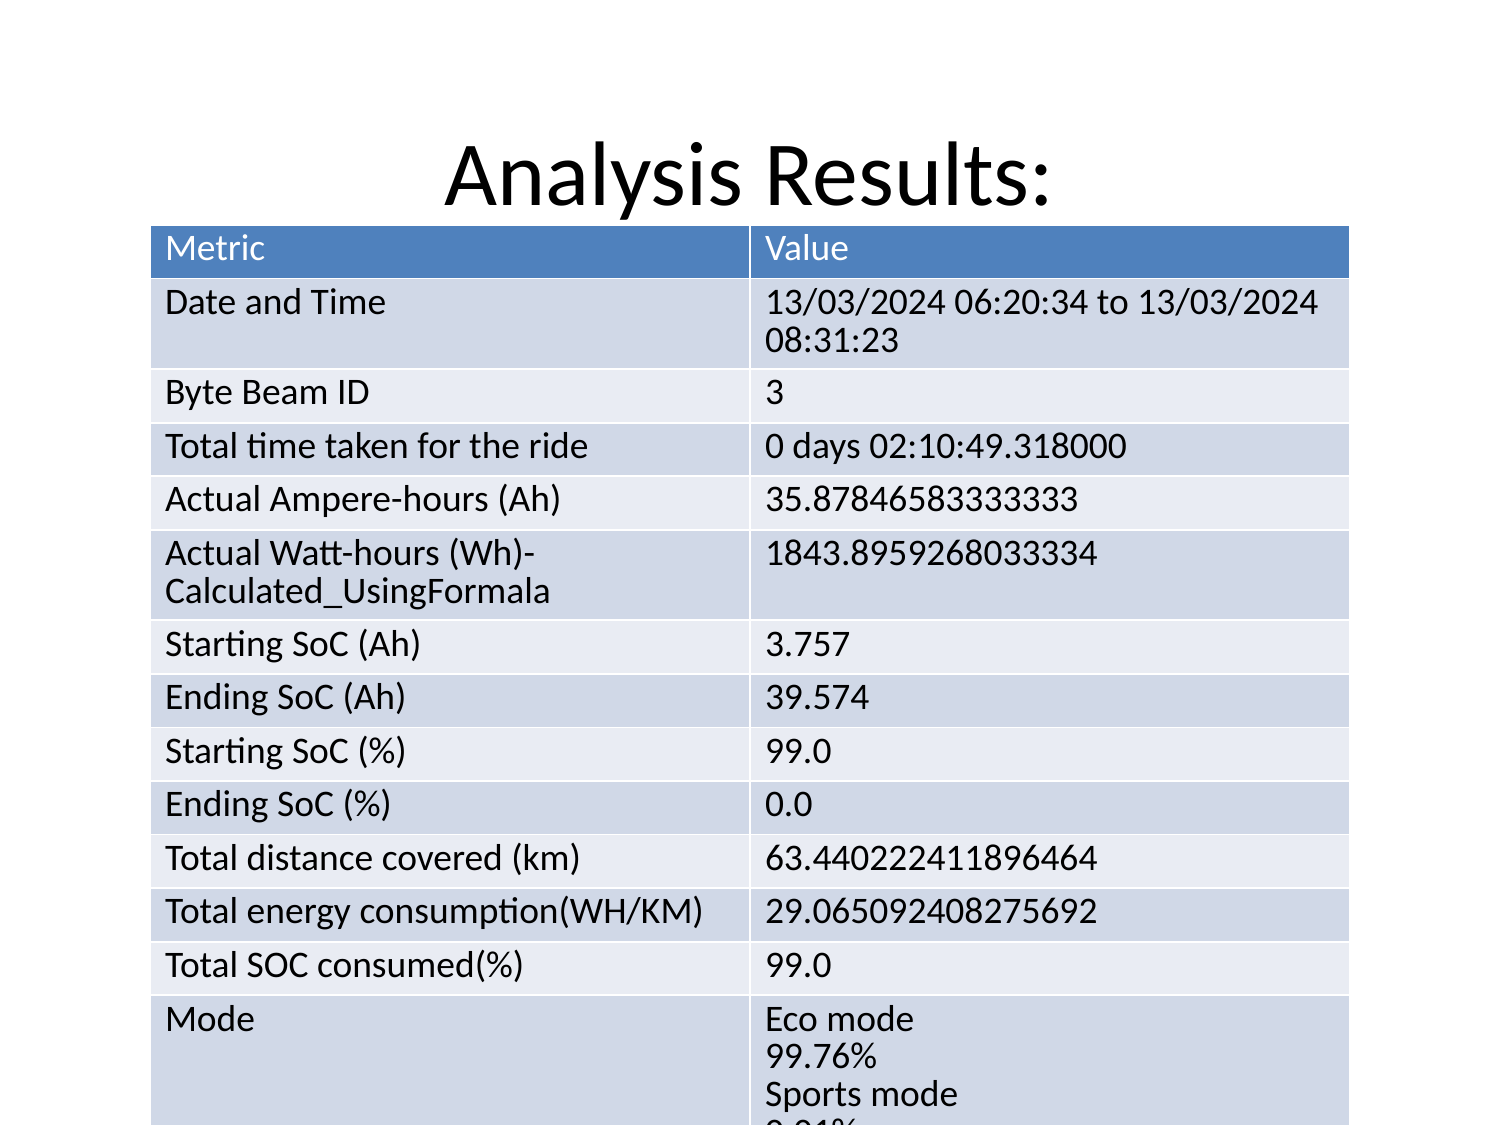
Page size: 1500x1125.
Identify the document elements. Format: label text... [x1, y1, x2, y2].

table_cell Mode [151, 996, 749, 1125]
table_cell Byte Beam ID [151, 370, 749, 422]
table_cell Starting SoC (%) [151, 728, 749, 780]
table_cell 29.065092408275692 [751, 889, 1349, 941]
table_cell Total SOC consumed(%) [151, 943, 749, 994]
table_header Value [751, 226, 1349, 278]
table_cell 63.440222411896464 [751, 835, 1349, 887]
table_cell Actual Ampere-hours (Ah) [151, 477, 749, 529]
table_cell Ending SoC (%) [151, 782, 749, 834]
table_cell 39.574 [751, 675, 1349, 727]
table_cell 3 [751, 370, 1349, 422]
table_cell Date and Time [151, 279, 749, 368]
table_cell 99.0 [751, 943, 1349, 994]
table_cell 13/03/2024 06:20:34 to 13/03/2024 08:31:23 [751, 279, 1349, 368]
title Analysis Results: [75, 75, 1425, 263]
table_cell 35.87846583333333 [751, 477, 1349, 529]
table_cell 0.0 [751, 782, 1349, 834]
table_cell Ending SoC (Ah) [151, 675, 749, 727]
table_cell Total distance covered (km) [151, 835, 749, 887]
table_cell 1843.8959268033334 [751, 531, 1349, 619]
table_cell 0 days 02:10:49.318000 [751, 424, 1349, 475]
table_cell Total energy consumption(WH/KM) [151, 889, 749, 941]
table_cell Starting SoC (Ah) [151, 621, 749, 673]
table_cell 99.0 [751, 728, 1349, 780]
table_cell Eco mode 99.76% Sports mode 0.01% [751, 996, 1349, 1125]
table_header Metric [151, 226, 749, 278]
table_cell 3.757 [751, 621, 1349, 673]
table_cell Actual Watt-hours (Wh)- Calculated_UsingFormala [151, 531, 749, 619]
table_cell Total time taken for the ride [151, 424, 749, 475]
